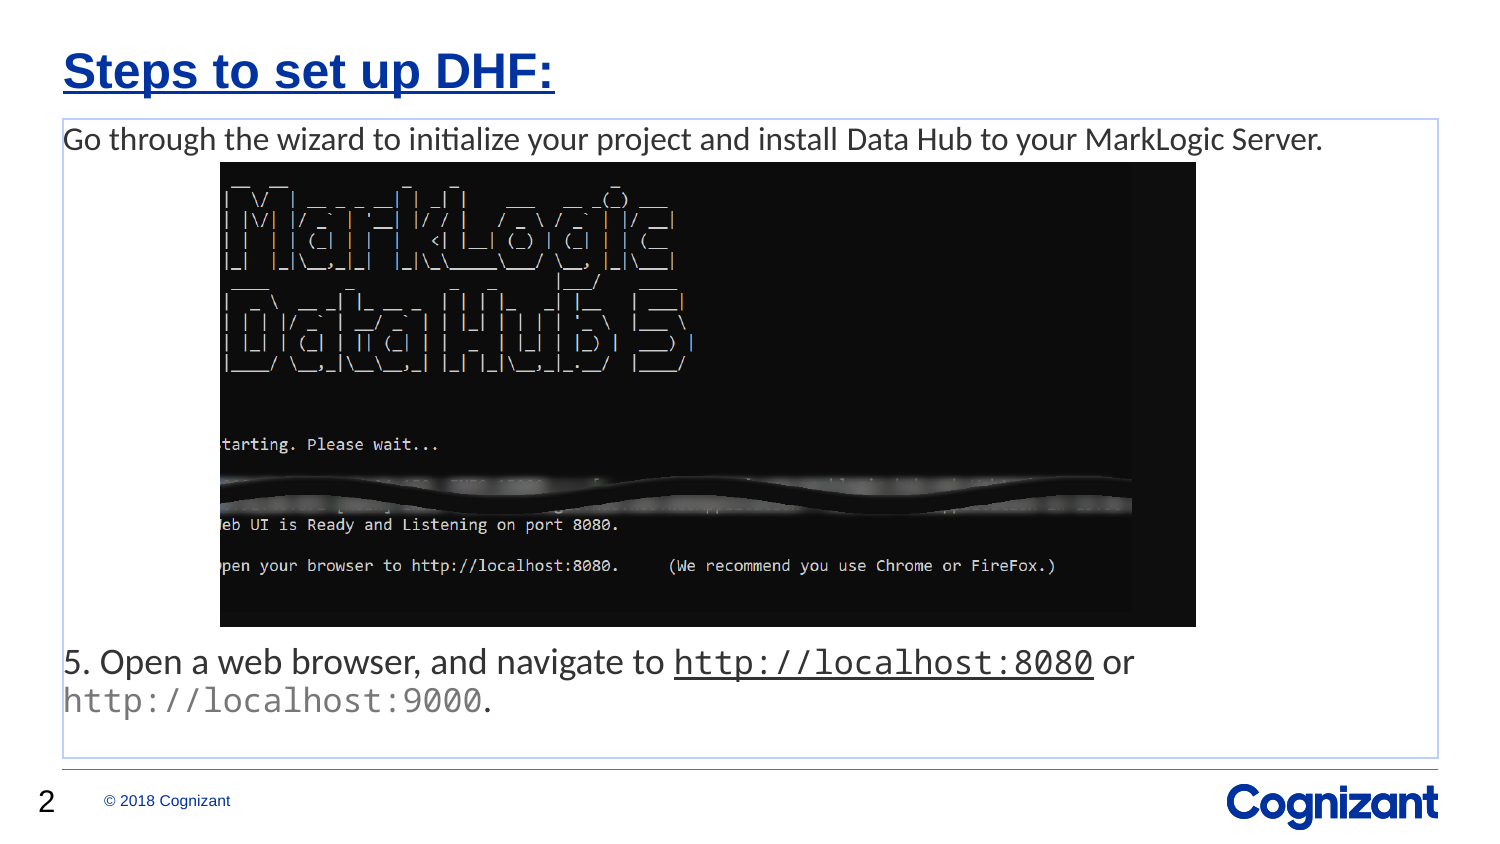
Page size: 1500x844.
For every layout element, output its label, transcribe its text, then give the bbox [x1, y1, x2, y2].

text_box 2 [10, 781, 84, 819]
list Go through the wizard to initialize your project and install Data Hub to your MarkLogic Server. 5. Open a web browser, and navigate to http://localhost:8080 or http://localhost:9000. [62, 118, 1439, 759]
picture [1227, 784, 1438, 830]
title Steps to set up DHF: [63, 45, 1439, 118]
picture [220, 162, 1196, 627]
